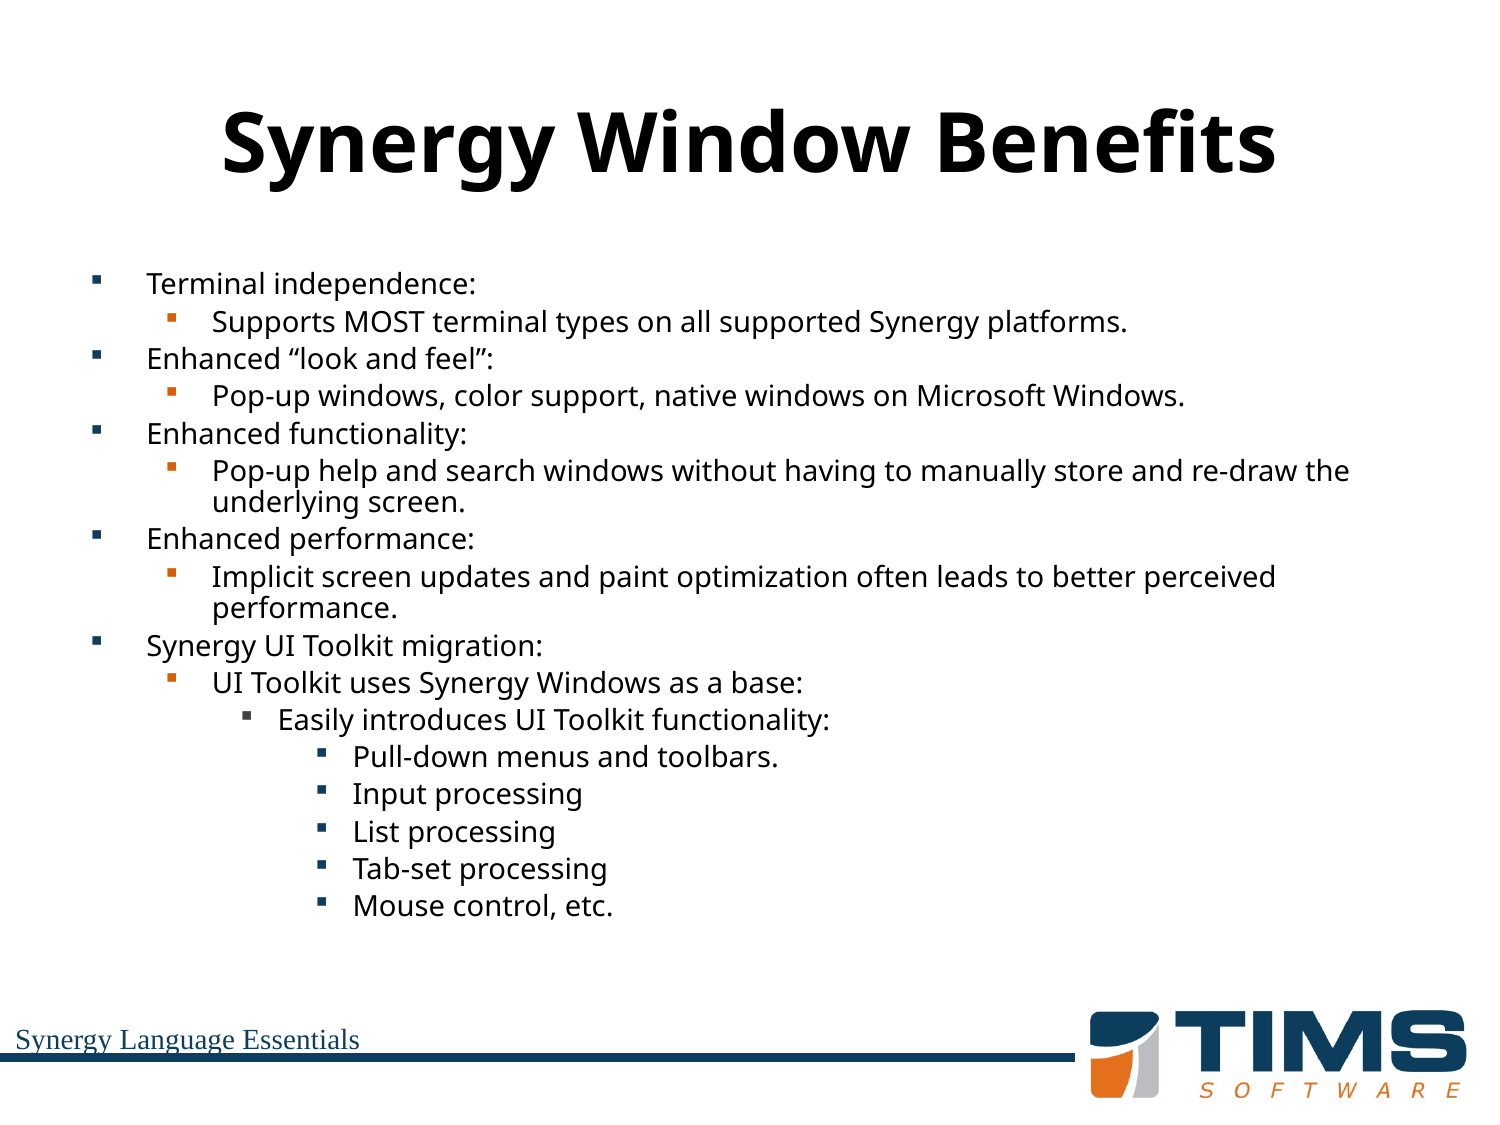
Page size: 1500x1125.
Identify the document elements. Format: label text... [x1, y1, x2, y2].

picture [1087, 1007, 1469, 1098]
list Terminal independence: Supports MOST terminal types on all supported Synergy platforms. Enhanced “look and feel”: Pop-up windows, color support, native windows on Microsoft Windows. Enhanced functionality: Pop-up help and search windows without having to manually store and re-draw the underlying screen. Enhanced performance: Implicit screen updates and paint optimization often leads to better perceived performance. Synergy UI Toolkit migration: UI Toolkit uses Synergy Windows as a base: Easily introduces UI Toolkit functionality: Pull-down menus and toolbars. Input processing List processing Tab-set processing Mouse control, etc. [75, 262, 1425, 1005]
title Synergy Window Benefits [75, 45, 1425, 233]
footer Synergy Language Essentials [0, 1012, 650, 1088]
